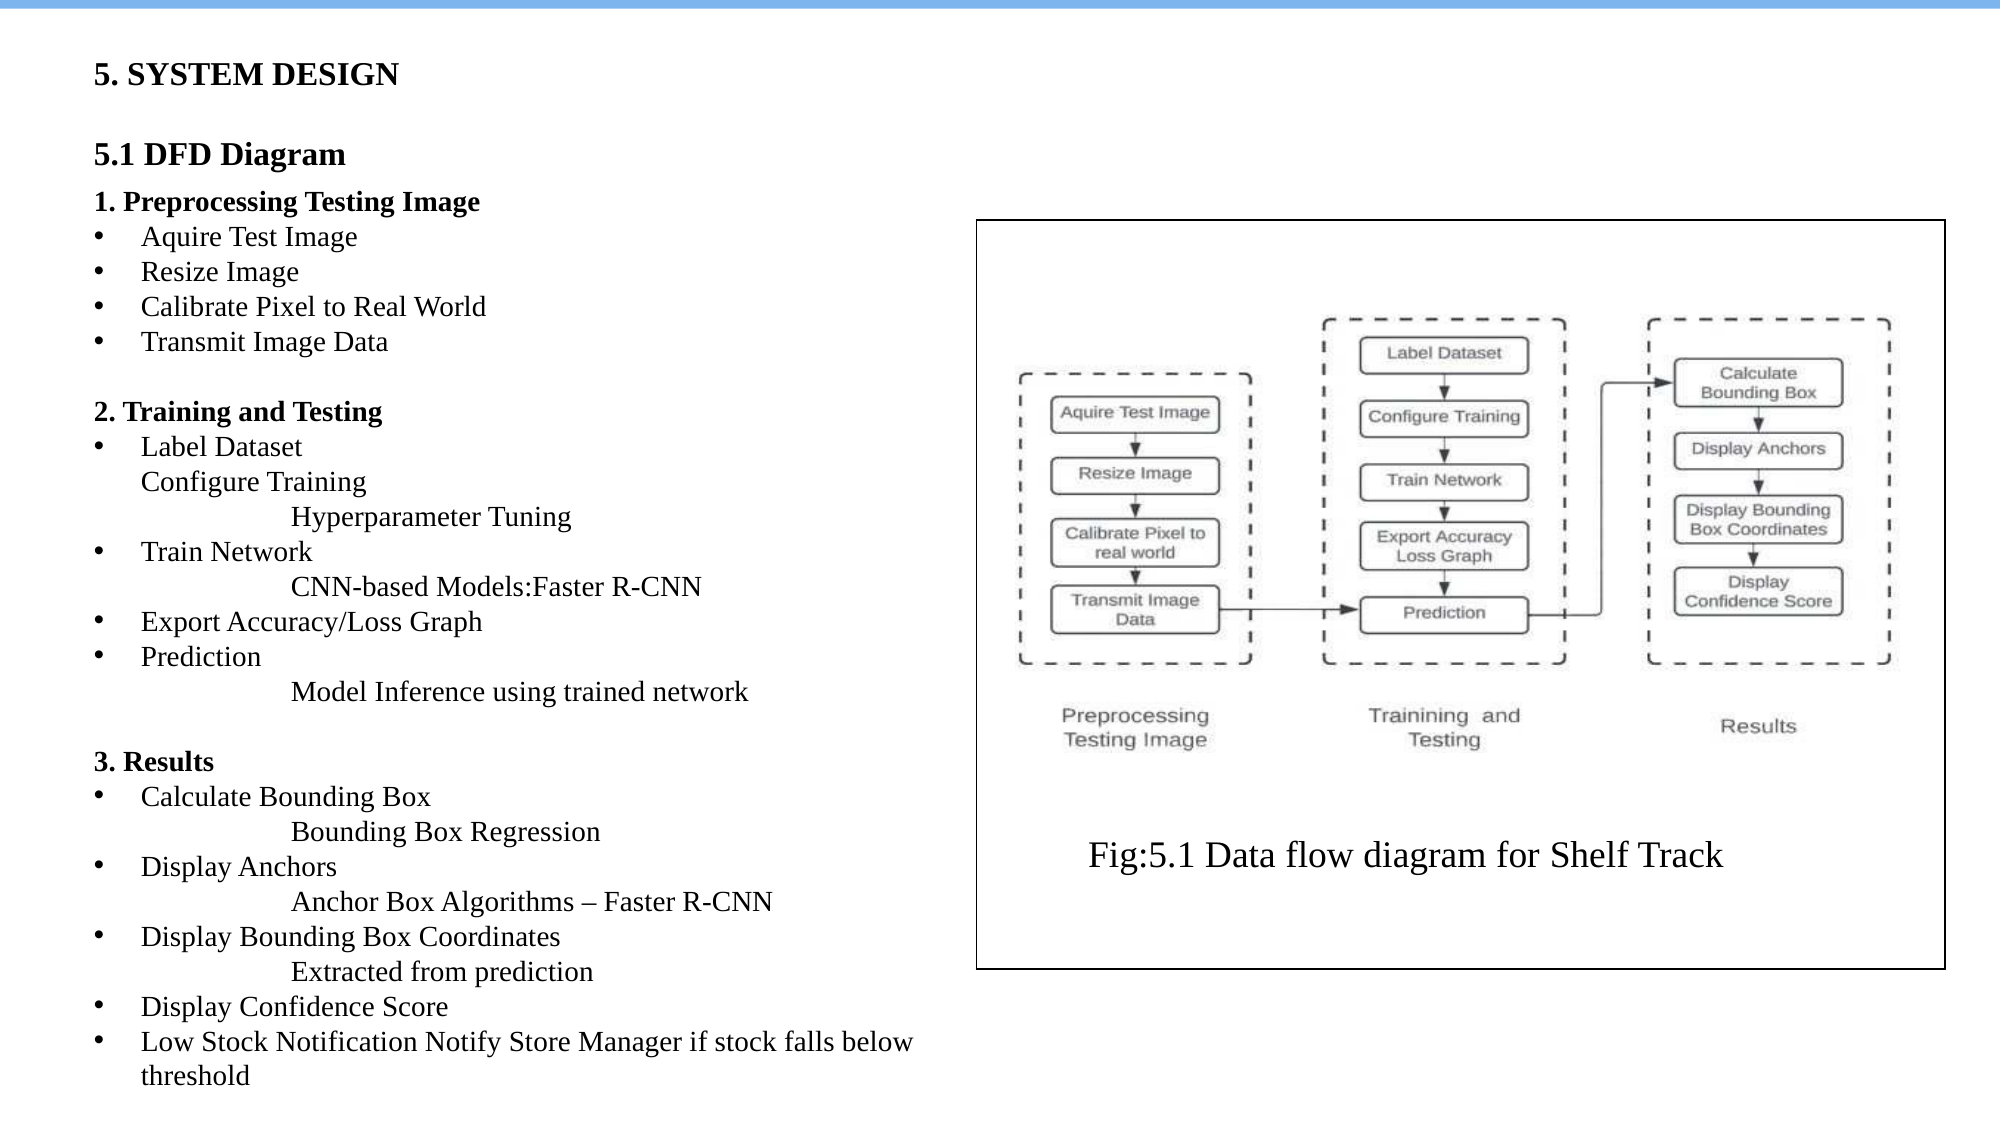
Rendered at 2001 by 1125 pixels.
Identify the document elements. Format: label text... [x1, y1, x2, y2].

text_box Fig:5.1 Data flow diagram for Shelf Track [1073, 822, 2000, 883]
text_box 1. Preprocessing Testing Image Aquire Test Image Resize Image Calibrate Pixel to Real World Transmit Image Data 2. Training and Testing Label Dataset Configure Training Hyperparameter Tuning Train Network CNN-based Models:Faster R-CNN Export Accuracy/Loss Graph Prediction Model Inference using trained network 3. Results Calculate Bounding Box Bounding Box Regression Display Anchors Anchor Box Algorithms – Faster R-CNN Display Bounding Box Coordinates Extracted from prediction Display Confidence Score Low Stock Notification Notify Store Manager if stock falls below threshold [79, 175, 957, 1125]
title 5. SYSTEM DESIGN 5.1 DFD Diagram [78, 19, 1901, 165]
table_header [977, 221, 1944, 968]
text_box [0, 0, 2000, 10]
picture [1015, 314, 1900, 753]
